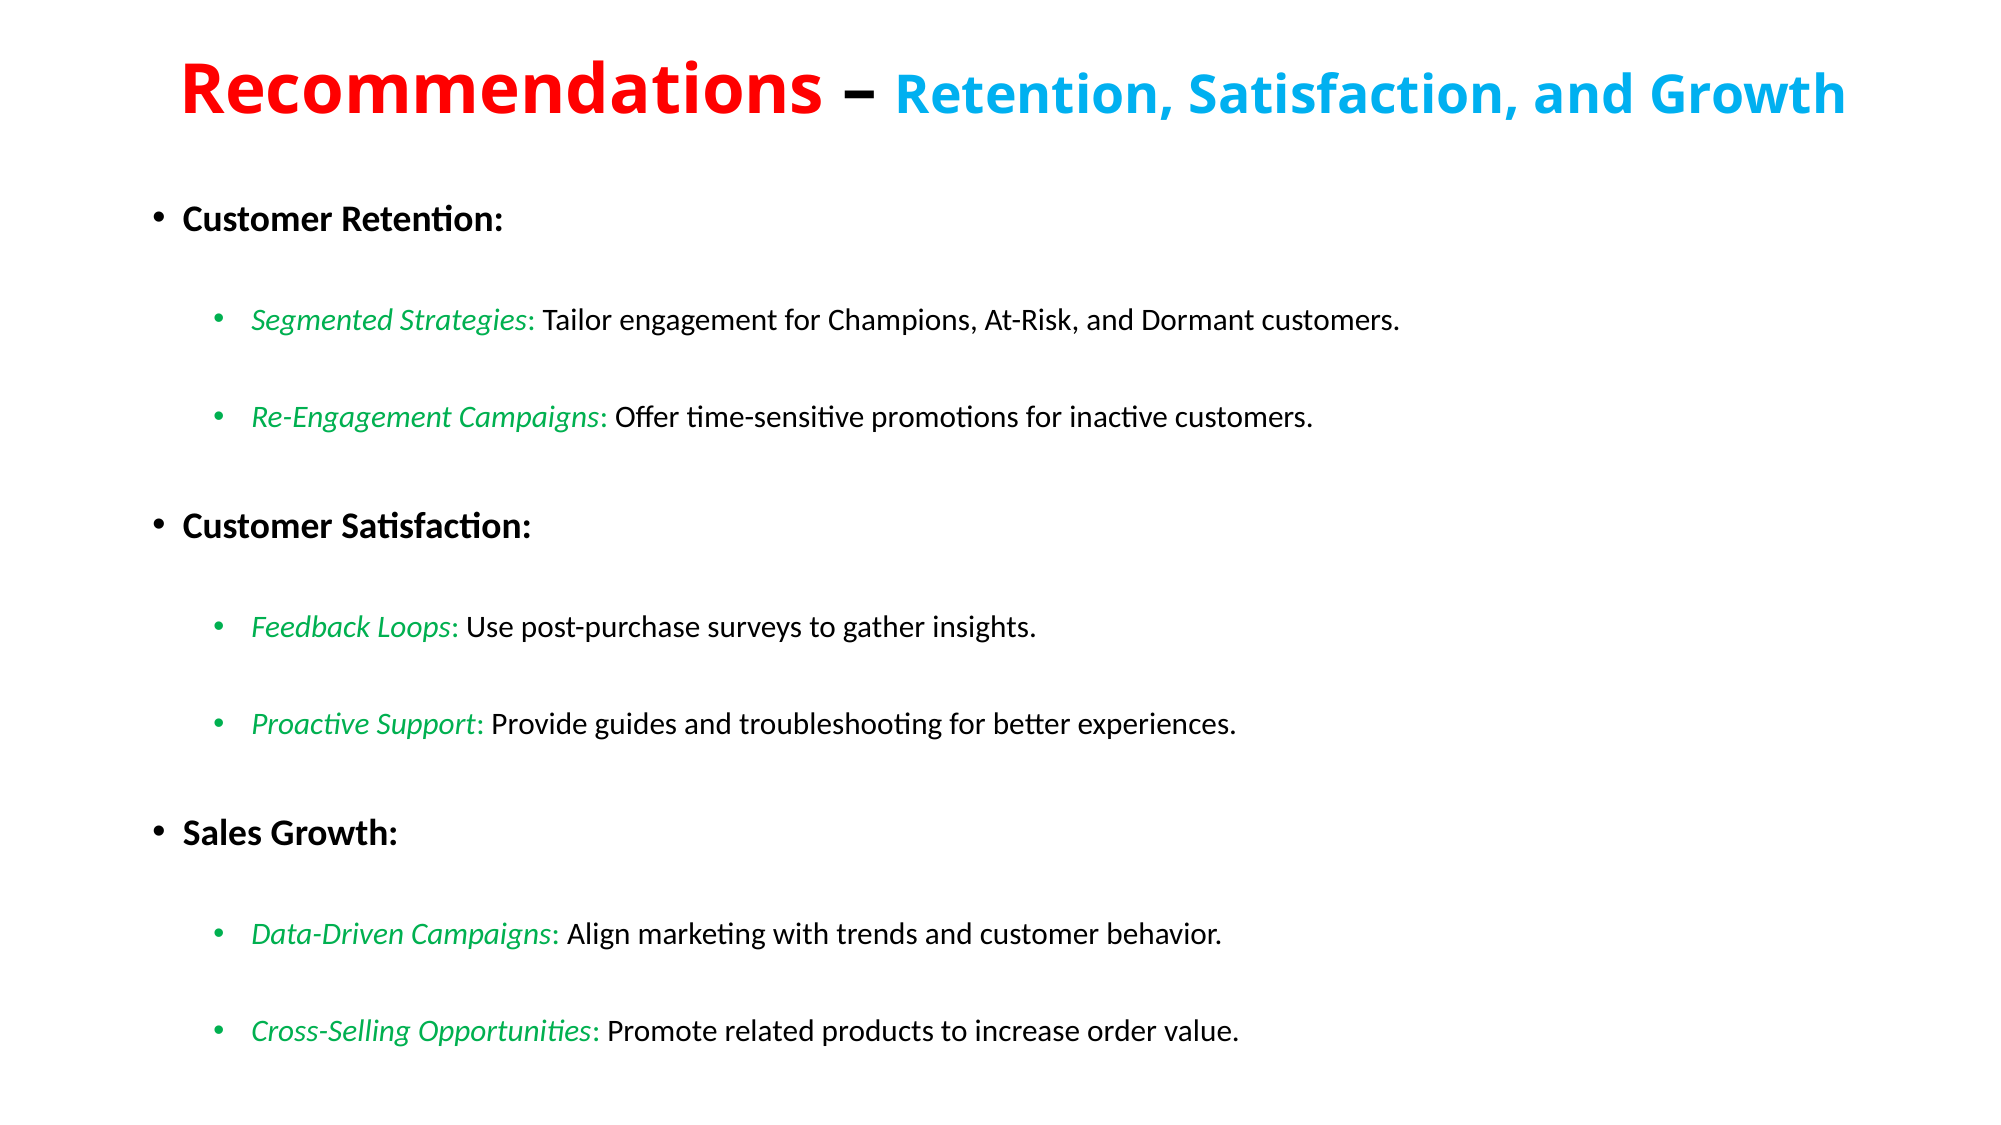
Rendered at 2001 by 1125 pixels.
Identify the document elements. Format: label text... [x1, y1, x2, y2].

title Recommendations – Retention, Satisfaction, and Growth [137, 33, 1863, 191]
list Customer Retention: Segmented Strategies: Tailor engagement for Champions, At-Risk, and Dormant customers. Re-Engagement Campaigns: Offer time-sensitive promotions for inactive customers. Customer Satisfaction: Feedback Loops: Use post-purchase surveys to gather insights. Proactive Support: Provide guides and troubleshooting for better experiences. Sales Growth: Data-Driven Campaigns: Align marketing with trends and customer behavior. Cross-Selling Opportunities: Promote related products to increase order value. [137, 191, 1863, 1066]
